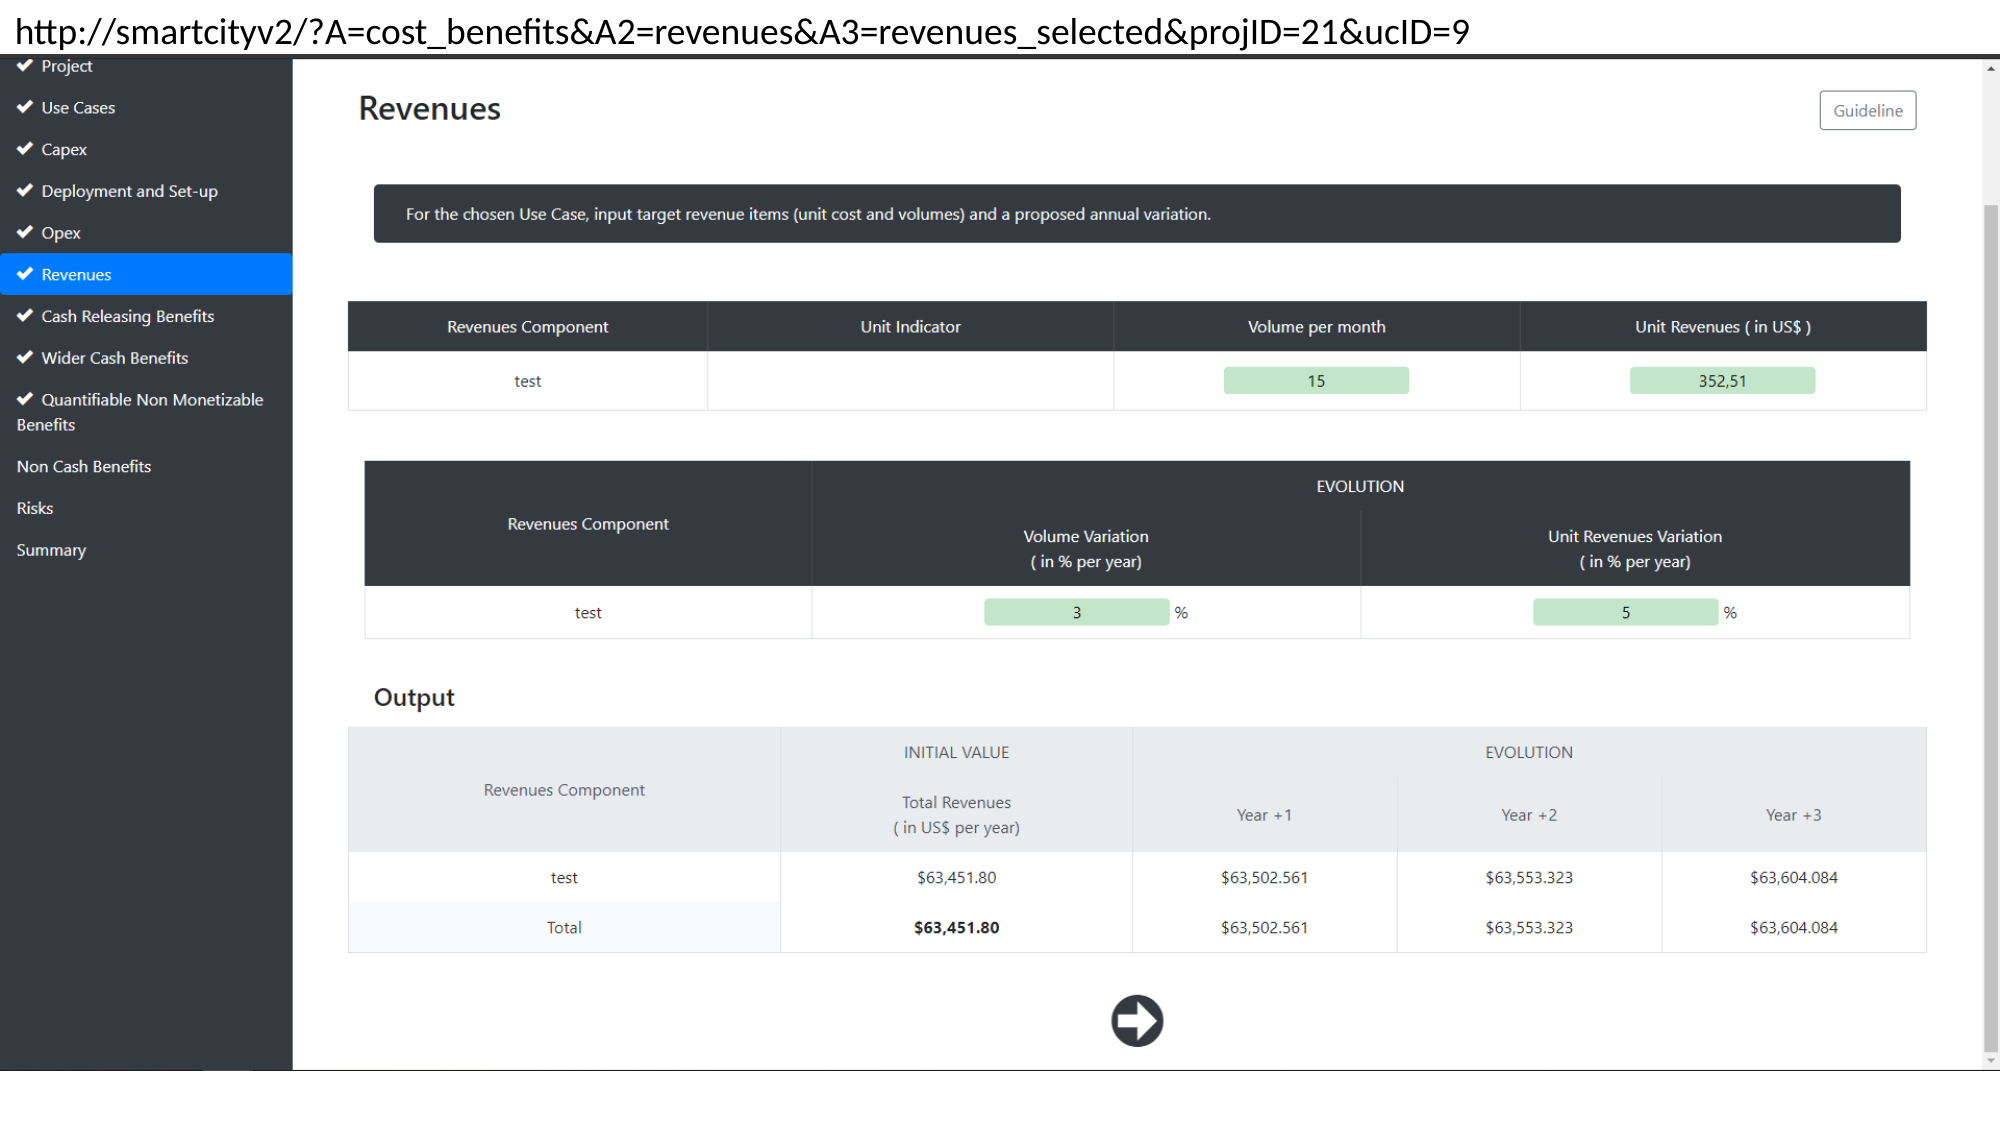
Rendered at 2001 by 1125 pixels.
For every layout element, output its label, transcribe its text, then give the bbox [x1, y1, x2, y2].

picture [0, 54, 2000, 1071]
text_box http://smartcityv2/?A=cost_benefits&A2=revenues&A3=revenues_selected&projID=21&ucID=9 [0, 0, 1490, 54]
